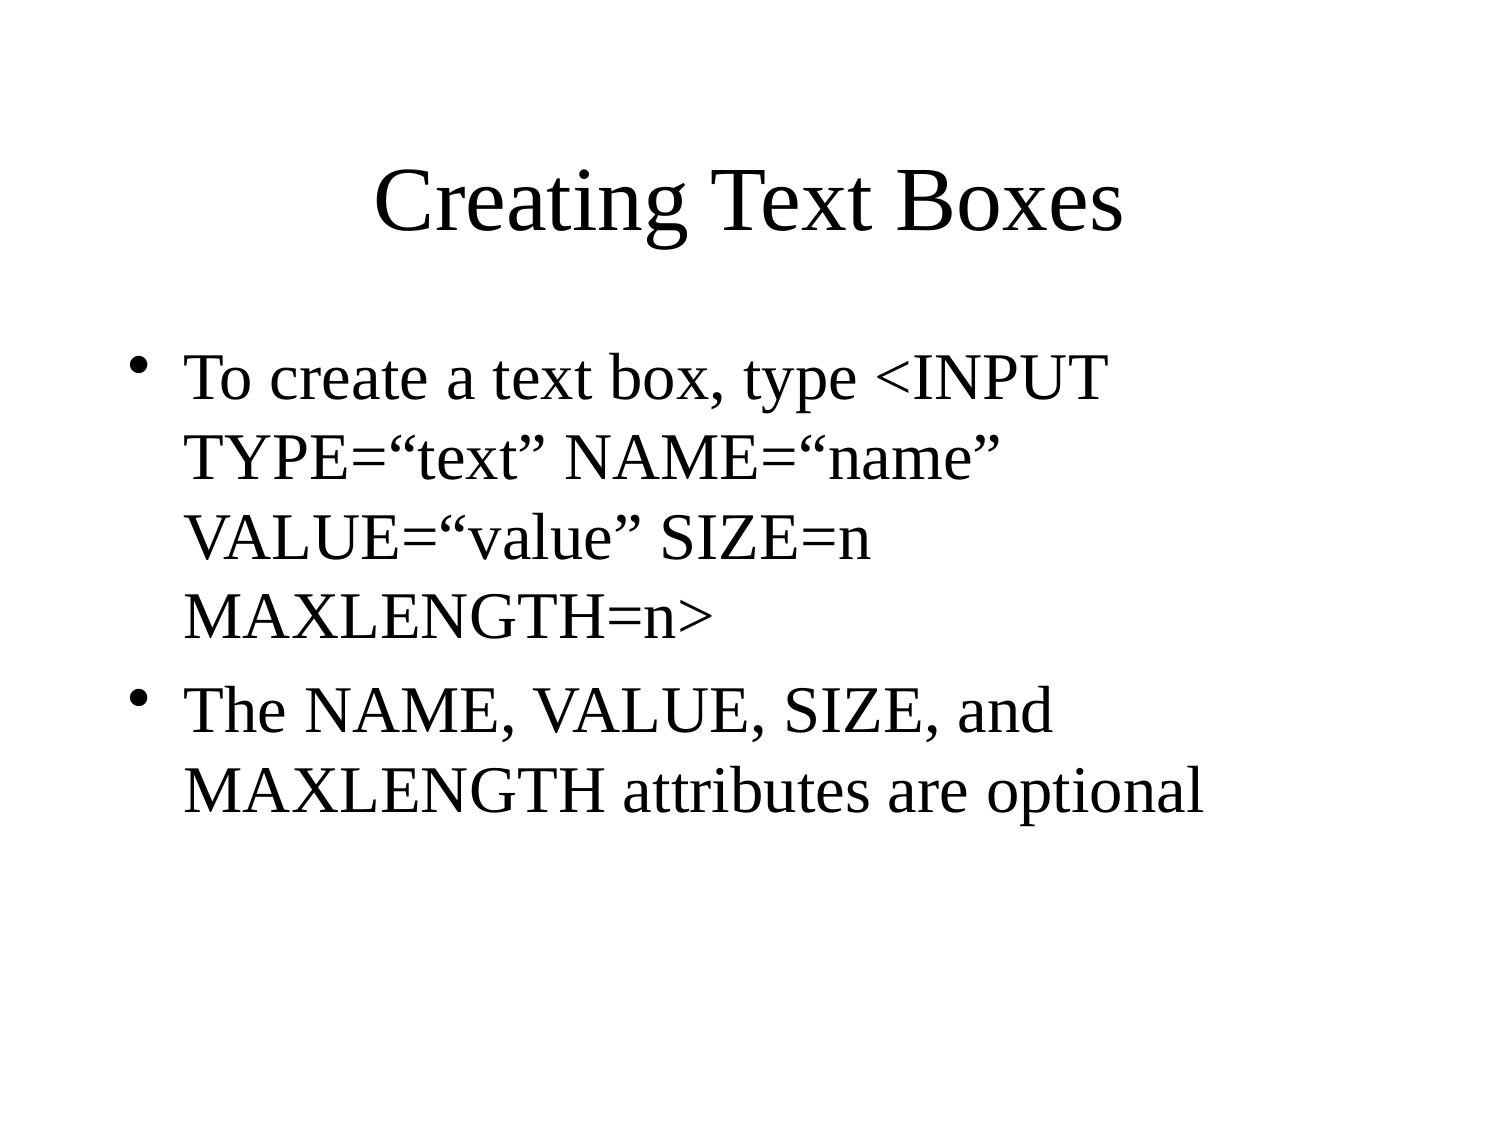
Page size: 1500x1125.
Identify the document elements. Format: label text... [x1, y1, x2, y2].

list To create a text box, type <INPUT TYPE=“text” NAME=“name” VALUE=“value” SIZE=n MAXLENGTH=n> The NAME, VALUE, SIZE, and MAXLENGTH attributes are optional [112, 324, 1388, 1001]
title Creating Text Boxes [112, 99, 1388, 288]
